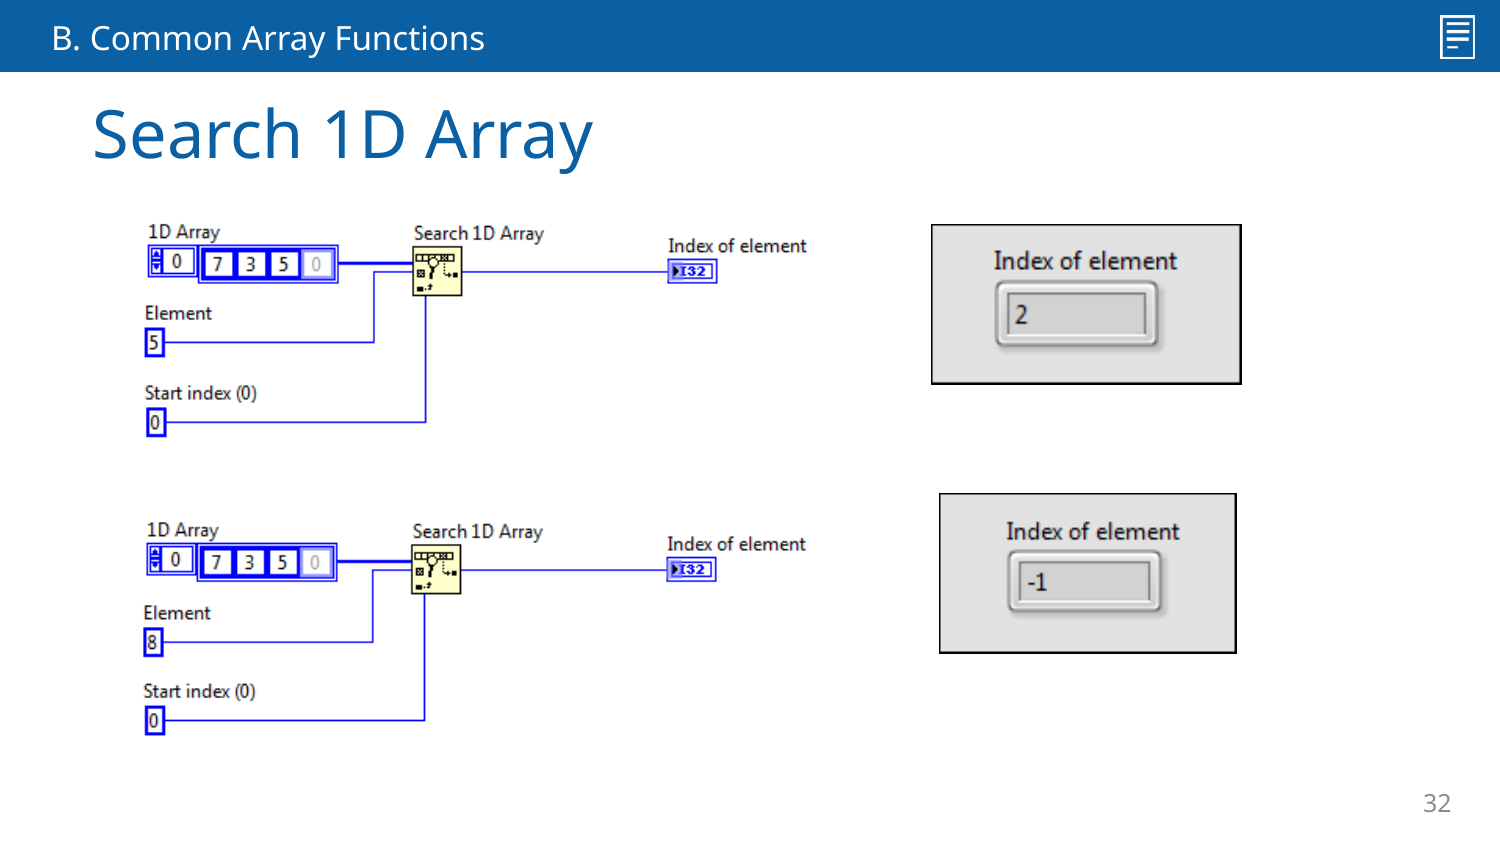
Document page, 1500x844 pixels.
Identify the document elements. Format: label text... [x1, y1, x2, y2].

list Search 1D Array [78, 84, 1366, 282]
list B. Common Array Functions [35, 9, 1113, 63]
picture [98, 190, 843, 476]
picture [1440, 15, 1475, 59]
picture [939, 493, 1237, 654]
slide_number 32 [1400, 782, 1475, 828]
picture [117, 485, 828, 767]
picture [930, 224, 1242, 385]
